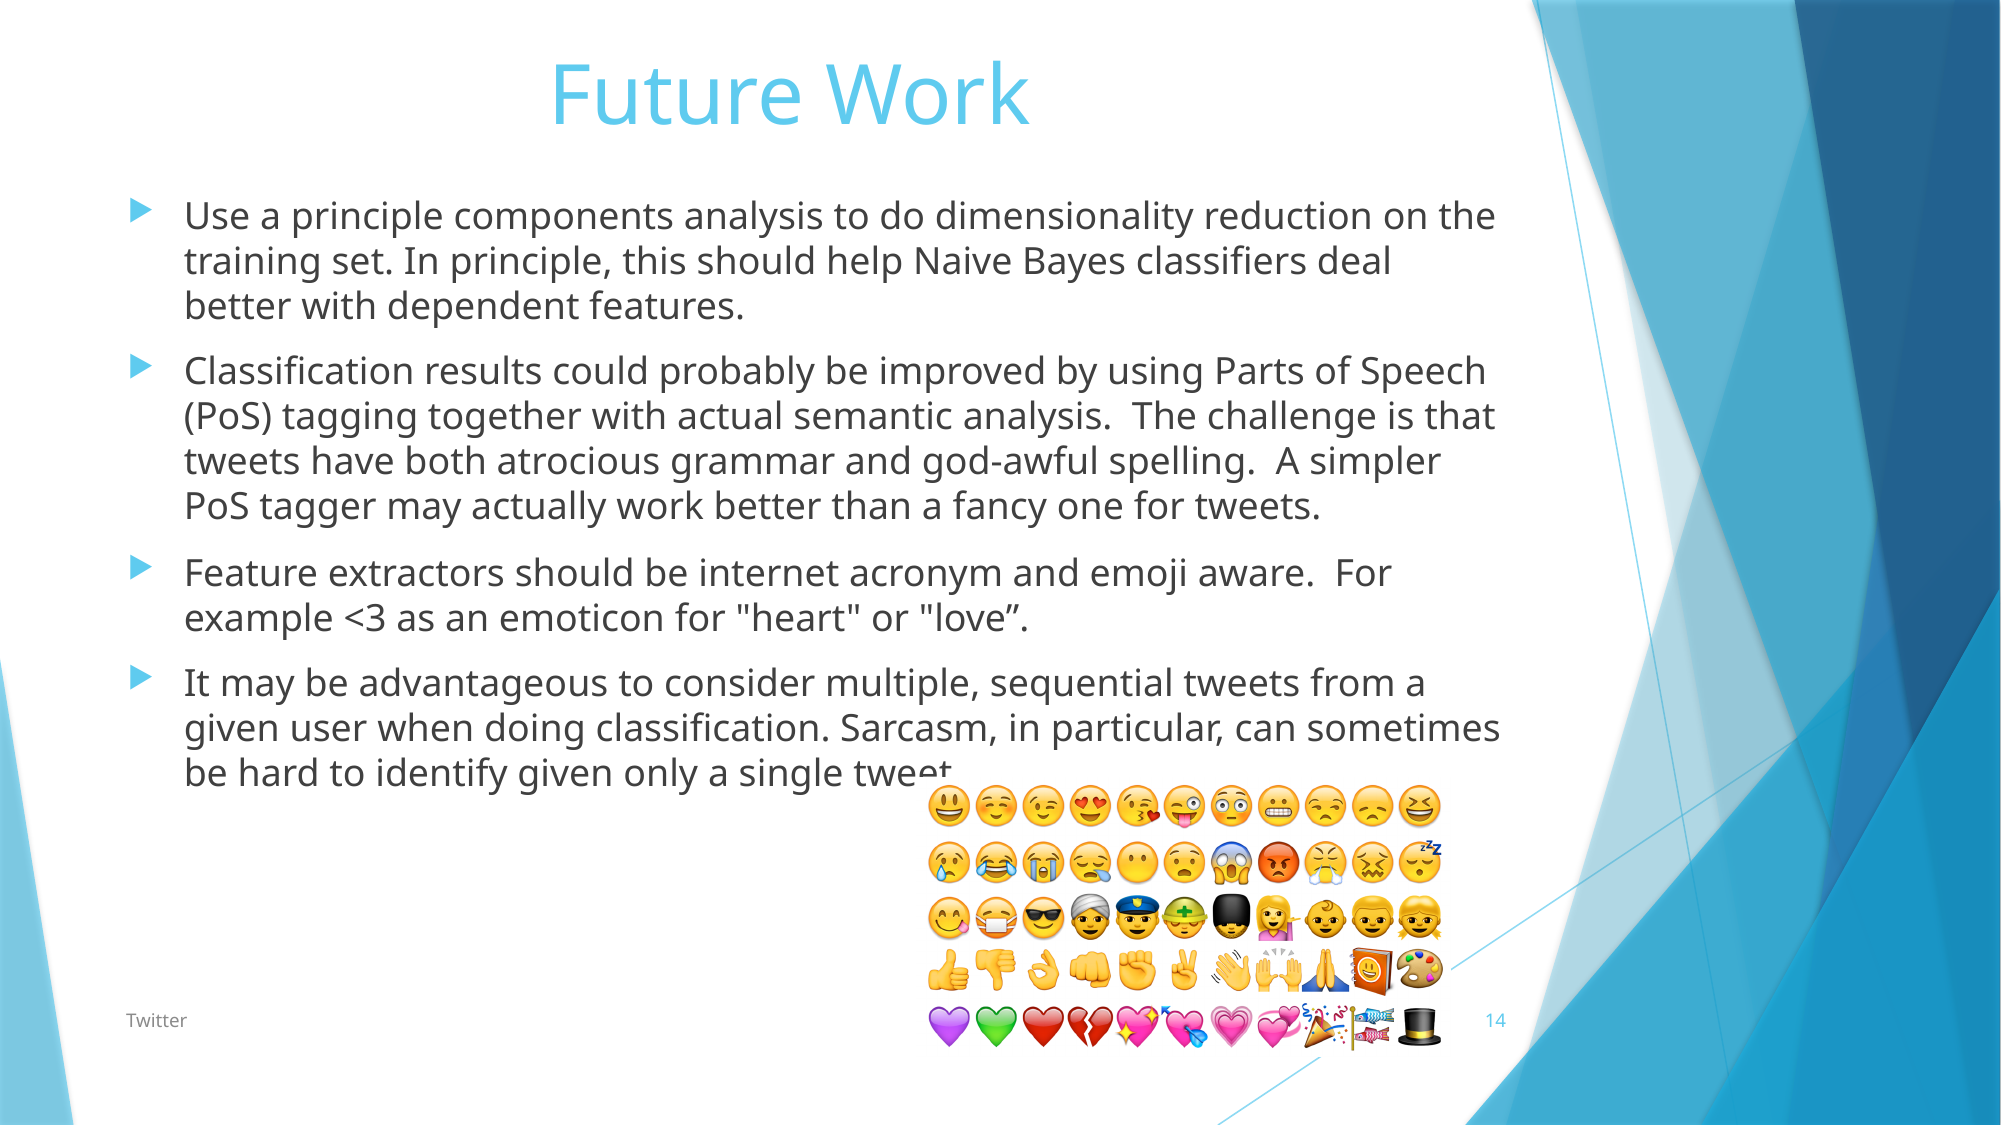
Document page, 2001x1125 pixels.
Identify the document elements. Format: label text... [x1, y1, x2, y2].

footer Twitter [111, 991, 911, 1051]
list Use a principle components analysis to do dimensionality reduction on the training set. In principle, this should help Naive Bayes classifiers deal better with dependent features. Classification results could probably be improved by using Parts of Speech (PoS) tagging together with actual semantic analysis. The challenge is that tweets have both atrocious grammar and god-awful spelling. A simpler PoS tagger may actually work better than a fancy one for tweets. Feature extractors should be internet acronym and emoji aware. For example <3 as an emoticon for "heart" or "love”. It may be advantageous to consider multiple, sequential tweets from a given user when doing classification. Sarcasm, in particular, can sometimes be hard to identify given only a single tweet. [112, 184, 1523, 821]
title Future Work [533, 33, 1300, 178]
picture [916, 777, 1452, 1058]
slide_number 14 [1457, 991, 1522, 1051]
